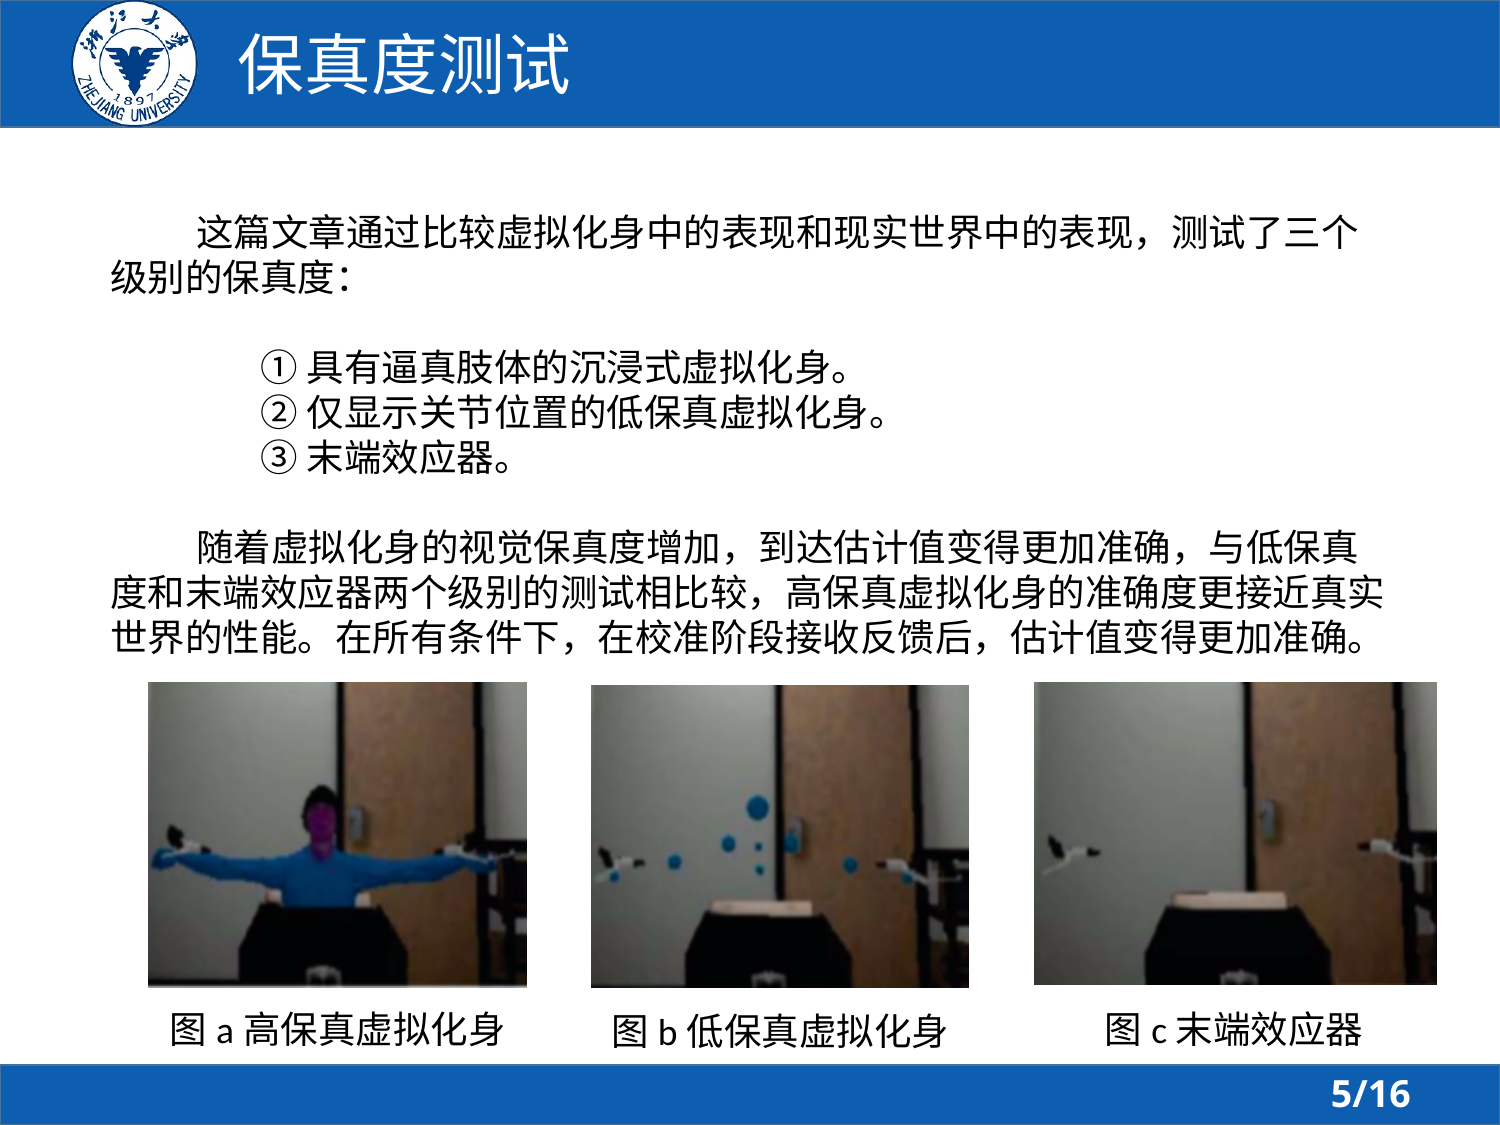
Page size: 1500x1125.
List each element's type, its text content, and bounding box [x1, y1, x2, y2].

picture [1034, 682, 1437, 985]
text_box [0, 0, 1500, 128]
text_box [0, 1064, 1500, 1125]
text_box 这篇文章通过比较虚拟化身中的表现和现实世界中的表现，测试了三个级别的保真度： ①具有逼真肢体的沉浸式虚拟化身。 ②仅显示关节位置的低保真虚拟化身。 ③末端效应器。 随着虚拟化身的视觉保真度增加，到达估计值变得更加准确，与低保真度和末端效应器两个级别的测试相比较，高保真虚拟化身的准确度更接近真实世界的性能。在所有条件下，在校准阶段接收反馈后，估计值变得更加准确。 [95, 201, 1405, 667]
text_box 图a高保真虚拟化身 [154, 998, 521, 1059]
picture [70, 0, 198, 127]
text_box 5/16 [1315, 1062, 1426, 1123]
picture [591, 685, 969, 988]
text_box 图b低保真虚拟化身 [596, 1000, 964, 1061]
text_box 图c末端效应器 [1089, 998, 1379, 1059]
picture [148, 682, 527, 988]
text_box 保真度测试 [223, 15, 587, 110]
